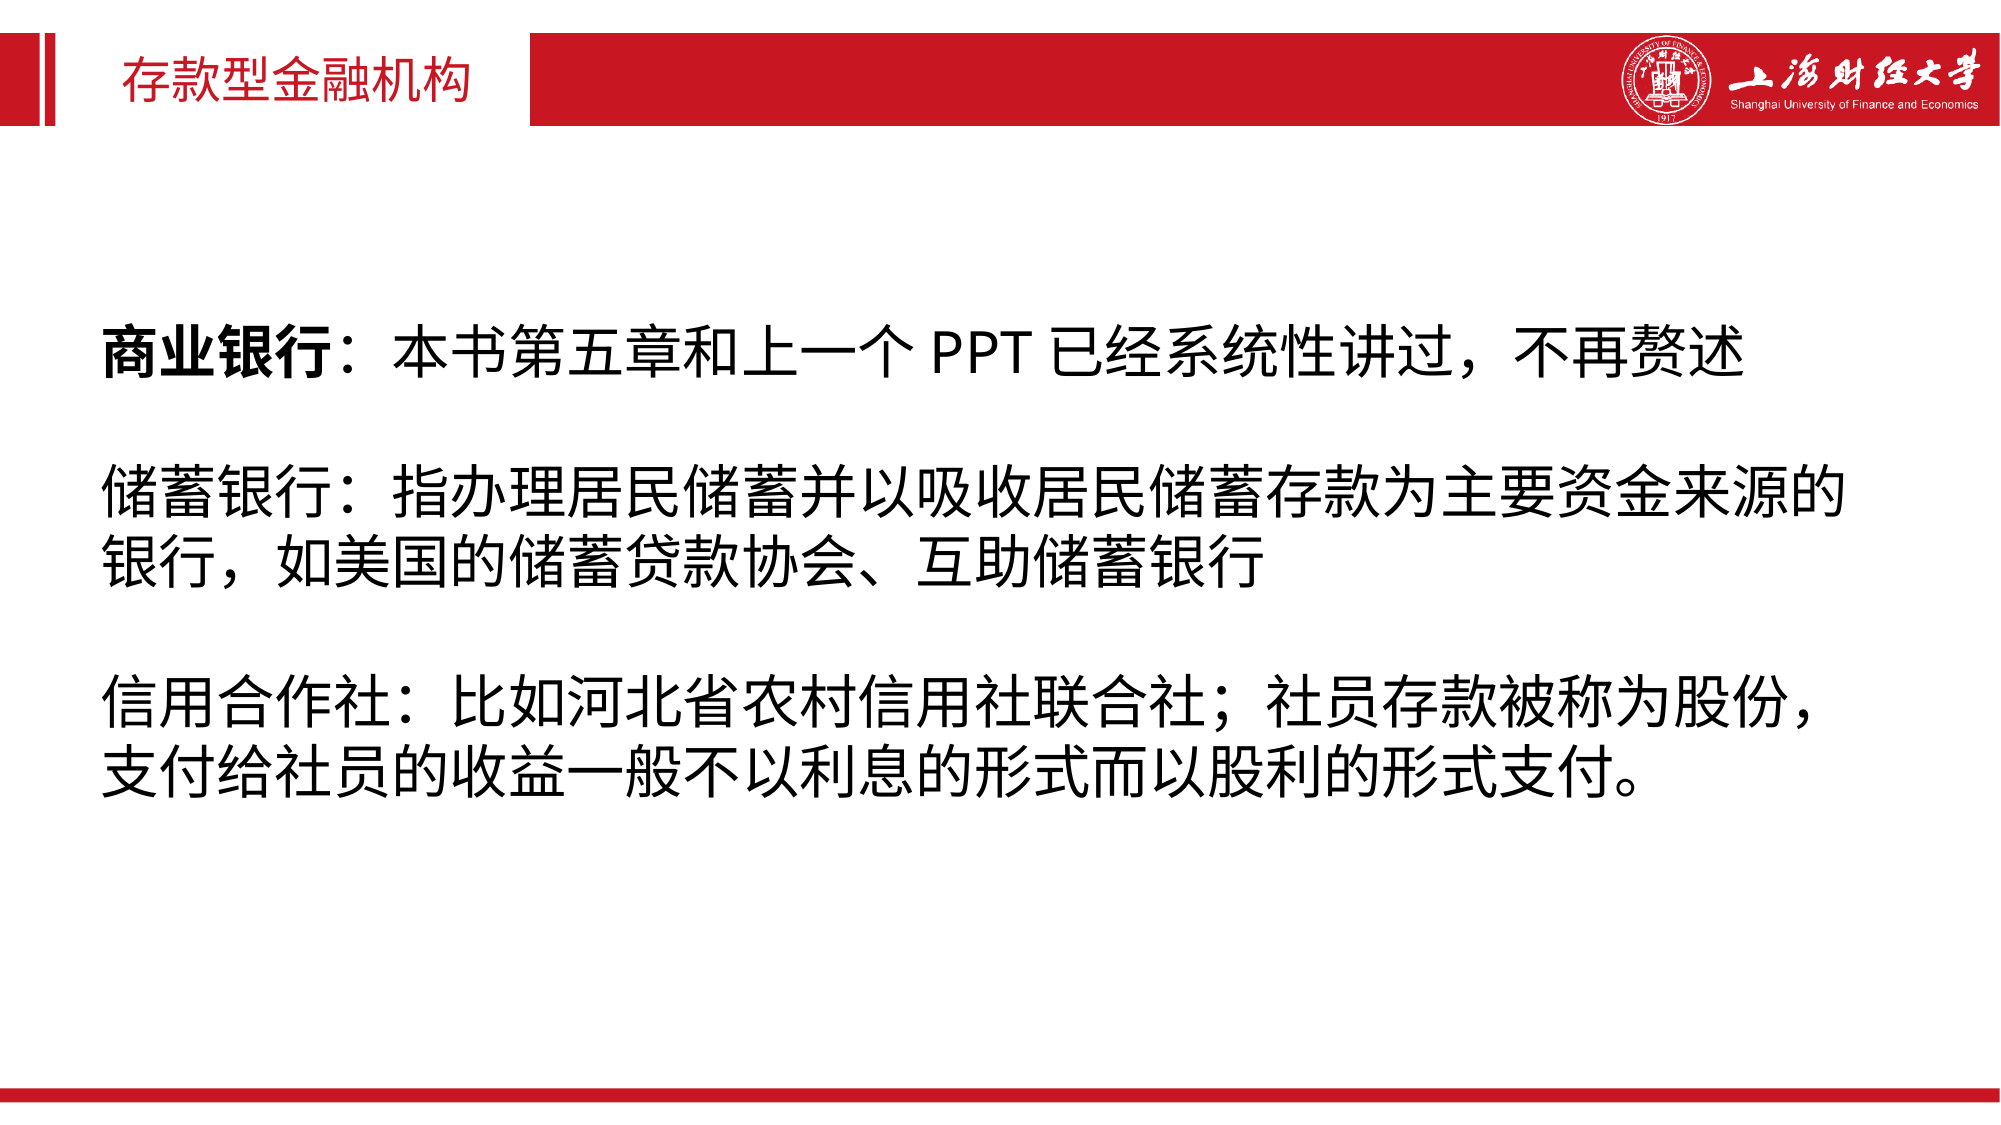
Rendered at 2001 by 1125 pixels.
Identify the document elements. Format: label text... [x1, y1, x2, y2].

picture [1595, 0, 2000, 172]
text_box 商业银行：本书第五章和上一个PPT已经系统性讲过，不再赘述 储蓄银行：指办理居民储蓄并以吸收居民储蓄存款为主要资金来源的银行，如美国的储蓄贷款协会、互助储蓄银行 信用合作社：比如河北省农村信用社联合社；社员存款被称为股份，支付给社员的收益一般不以利息的形式而以股利的形式支付。 [85, 307, 1915, 813]
text_box 存款型金融机构 [107, 41, 487, 116]
